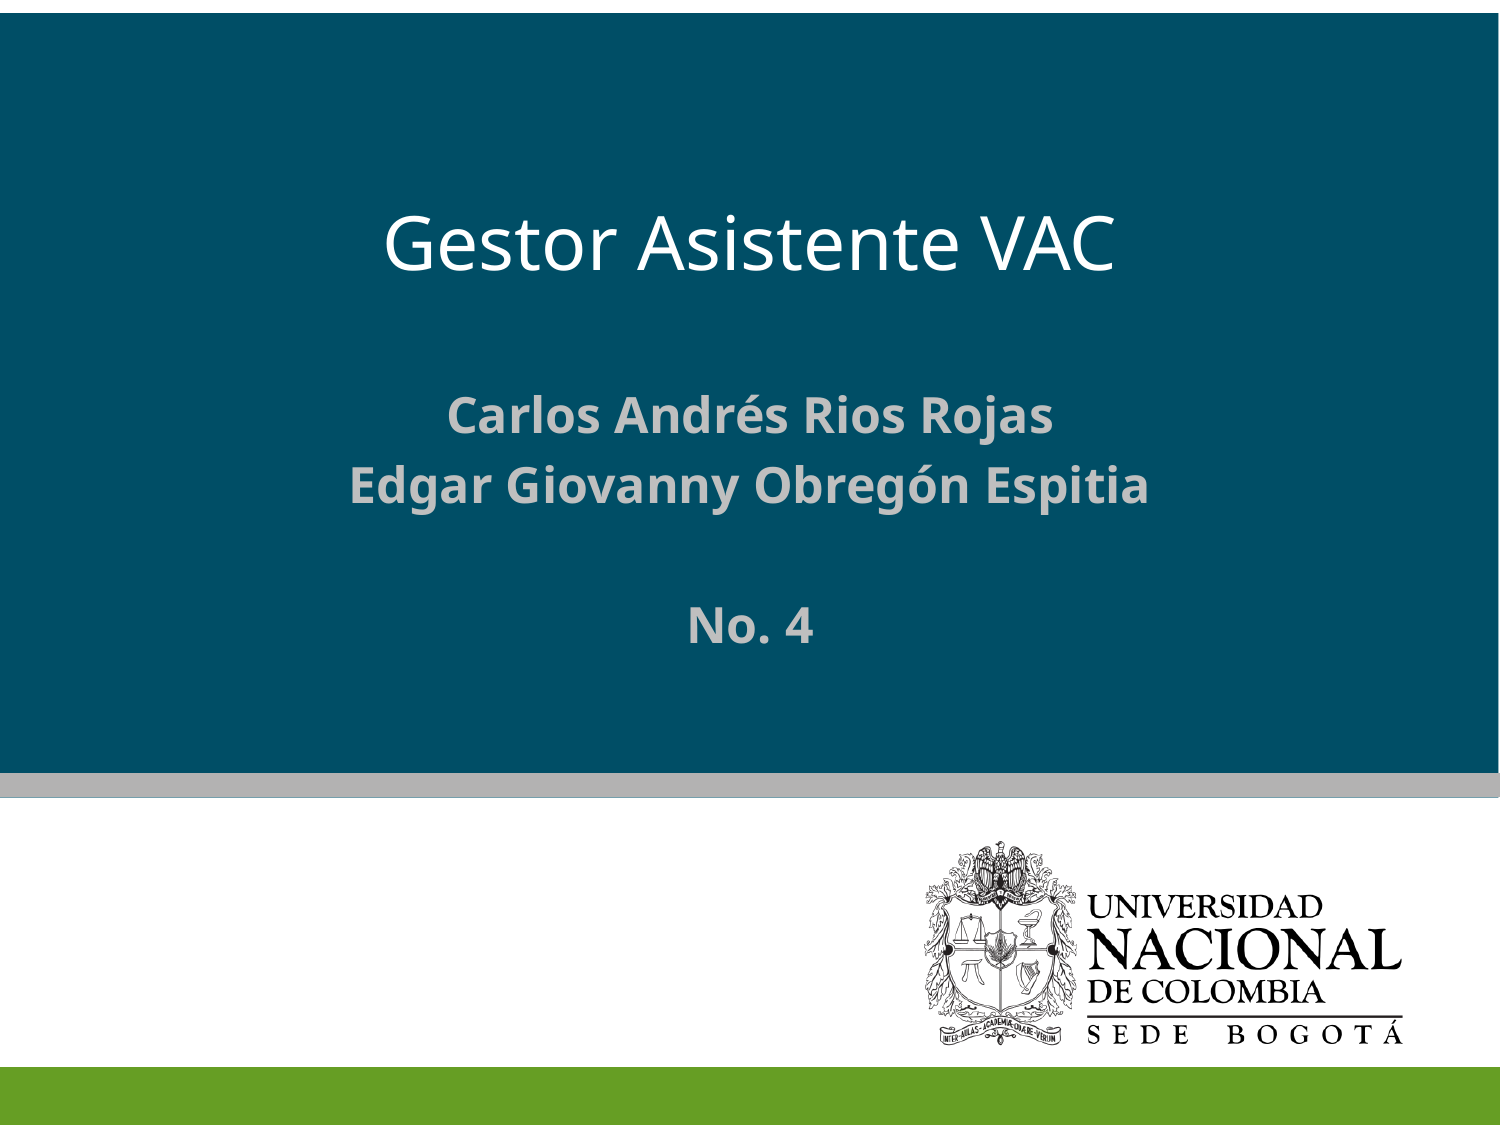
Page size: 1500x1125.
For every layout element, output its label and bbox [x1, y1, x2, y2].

picture [534, 396, 541, 432]
picture [387, 216, 431, 270]
picture [796, 466, 821, 503]
picture [588, 476, 614, 502]
picture [915, 832, 1412, 1053]
picture [450, 397, 475, 433]
picture [894, 221, 917, 270]
picture [878, 476, 902, 514]
picture [0, 1066, 1500, 1125]
picture [691, 608, 722, 642]
picture [560, 476, 585, 503]
picture [920, 465, 930, 472]
picture [379, 466, 403, 503]
picture [760, 636, 768, 643]
picture [728, 230, 733, 269]
picture [546, 230, 582, 270]
picture [1041, 476, 1066, 514]
picture [1072, 476, 1079, 502]
picture [638, 217, 683, 269]
picture [828, 476, 845, 502]
picture [738, 406, 762, 433]
picture [808, 230, 841, 270]
picture [1015, 476, 1034, 503]
picture [546, 466, 553, 472]
picture [853, 406, 878, 433]
picture [684, 396, 708, 433]
picture [767, 406, 786, 433]
picture [839, 406, 846, 432]
picture [1032, 406, 1051, 433]
picture [853, 230, 886, 269]
picture [594, 230, 616, 269]
picture [729, 616, 754, 643]
picture [653, 406, 678, 432]
picture [747, 395, 758, 402]
picture [728, 215, 734, 222]
picture [650, 476, 675, 502]
picture [955, 406, 980, 433]
picture [0, 13, 1500, 799]
picture [508, 467, 537, 503]
picture [744, 230, 772, 270]
picture [682, 476, 707, 502]
picture [807, 398, 833, 432]
picture [778, 221, 801, 270]
picture [1109, 476, 1116, 502]
picture [1074, 216, 1113, 270]
picture [839, 396, 846, 402]
picture [442, 476, 465, 503]
picture [480, 406, 503, 433]
picture [615, 398, 647, 432]
picture [1001, 406, 1024, 433]
picture [910, 476, 935, 503]
picture [1072, 466, 1079, 472]
picture [353, 468, 373, 502]
picture [757, 467, 789, 503]
picture [924, 398, 950, 432]
picture [482, 230, 510, 270]
picture [849, 476, 873, 503]
picture [884, 406, 903, 433]
picture [987, 396, 994, 402]
picture [1086, 470, 1104, 503]
picture [548, 406, 573, 433]
picture [1109, 466, 1116, 472]
picture [942, 476, 967, 502]
picture [618, 476, 641, 503]
picture [689, 230, 717, 270]
picture [546, 476, 553, 502]
picture [1024, 217, 1069, 269]
picture [981, 217, 1024, 269]
picture [441, 230, 474, 270]
picture [474, 476, 491, 502]
picture [411, 476, 435, 514]
picture [989, 468, 1009, 502]
picture [516, 221, 539, 270]
picture [512, 406, 529, 432]
picture [980, 406, 994, 444]
picture [1123, 476, 1146, 503]
picture [712, 476, 738, 514]
picture [579, 406, 598, 433]
picture [924, 230, 957, 270]
picture [717, 406, 734, 432]
picture [786, 608, 812, 642]
